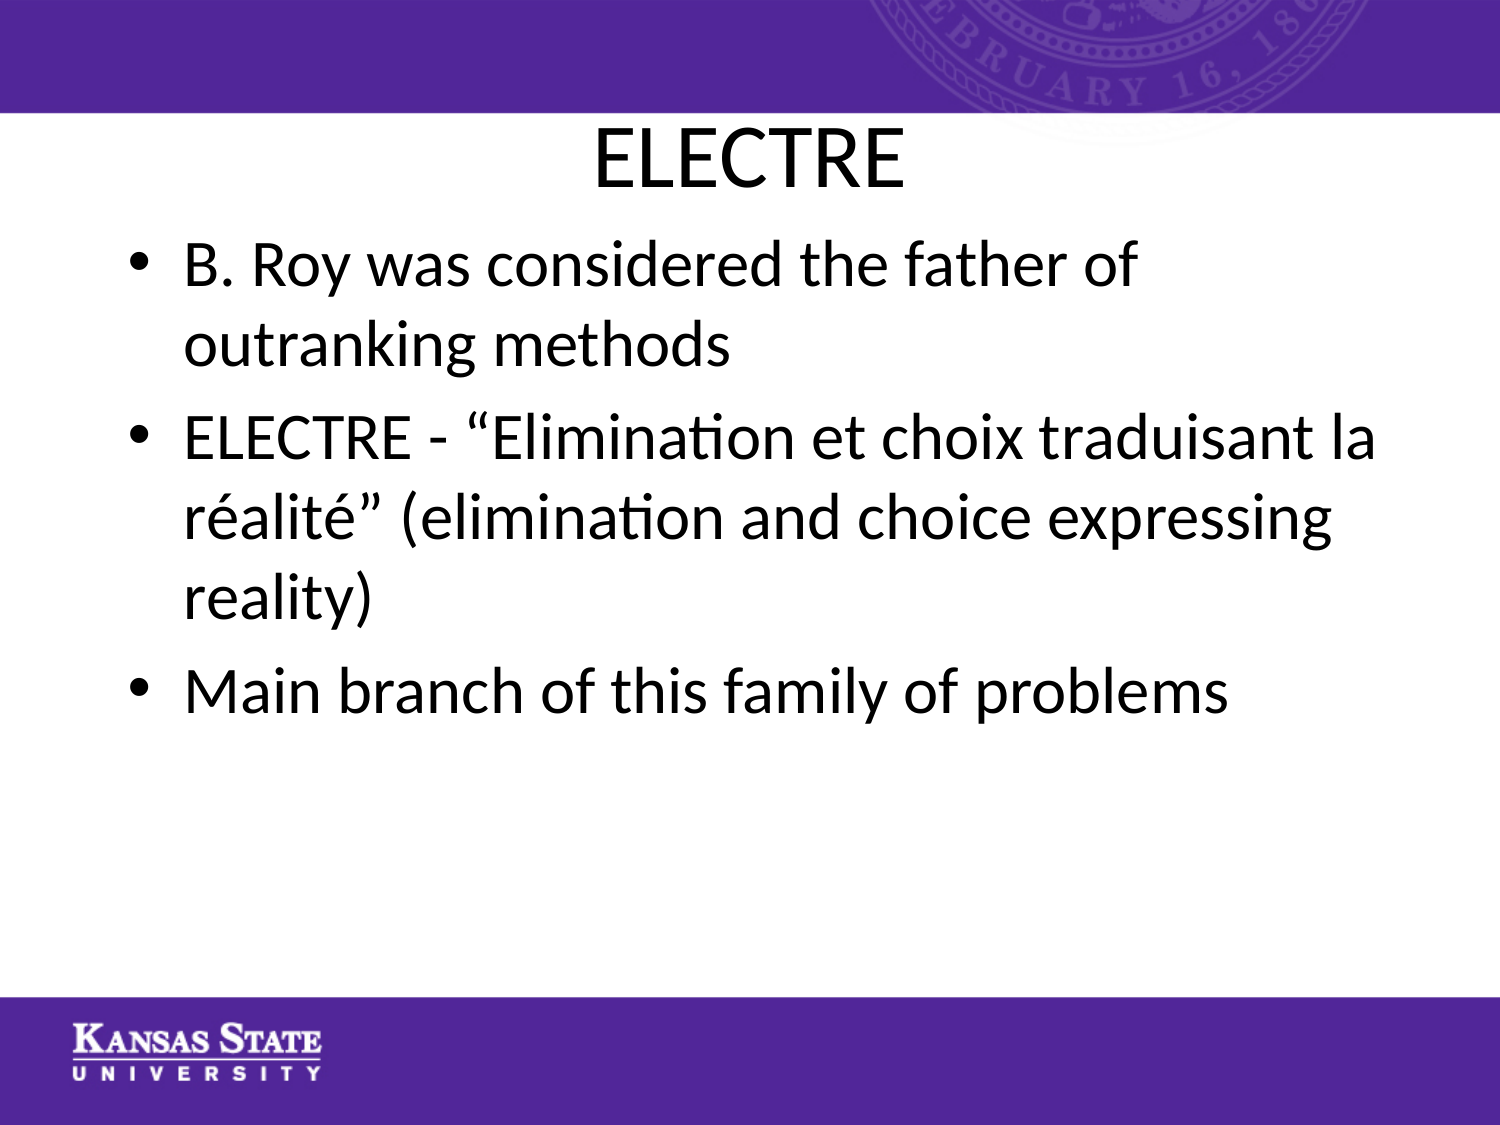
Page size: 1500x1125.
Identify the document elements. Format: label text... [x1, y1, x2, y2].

list B. Roy was considered the father of outranking methods ELECTRE - “Elimination et choix traduisant la réalité” (elimination and choice expressing reality) Main branch of this family of problems [112, 212, 1450, 1088]
title ELECTRE [75, 57, 1425, 245]
picture [0, 0, 1500, 1125]
